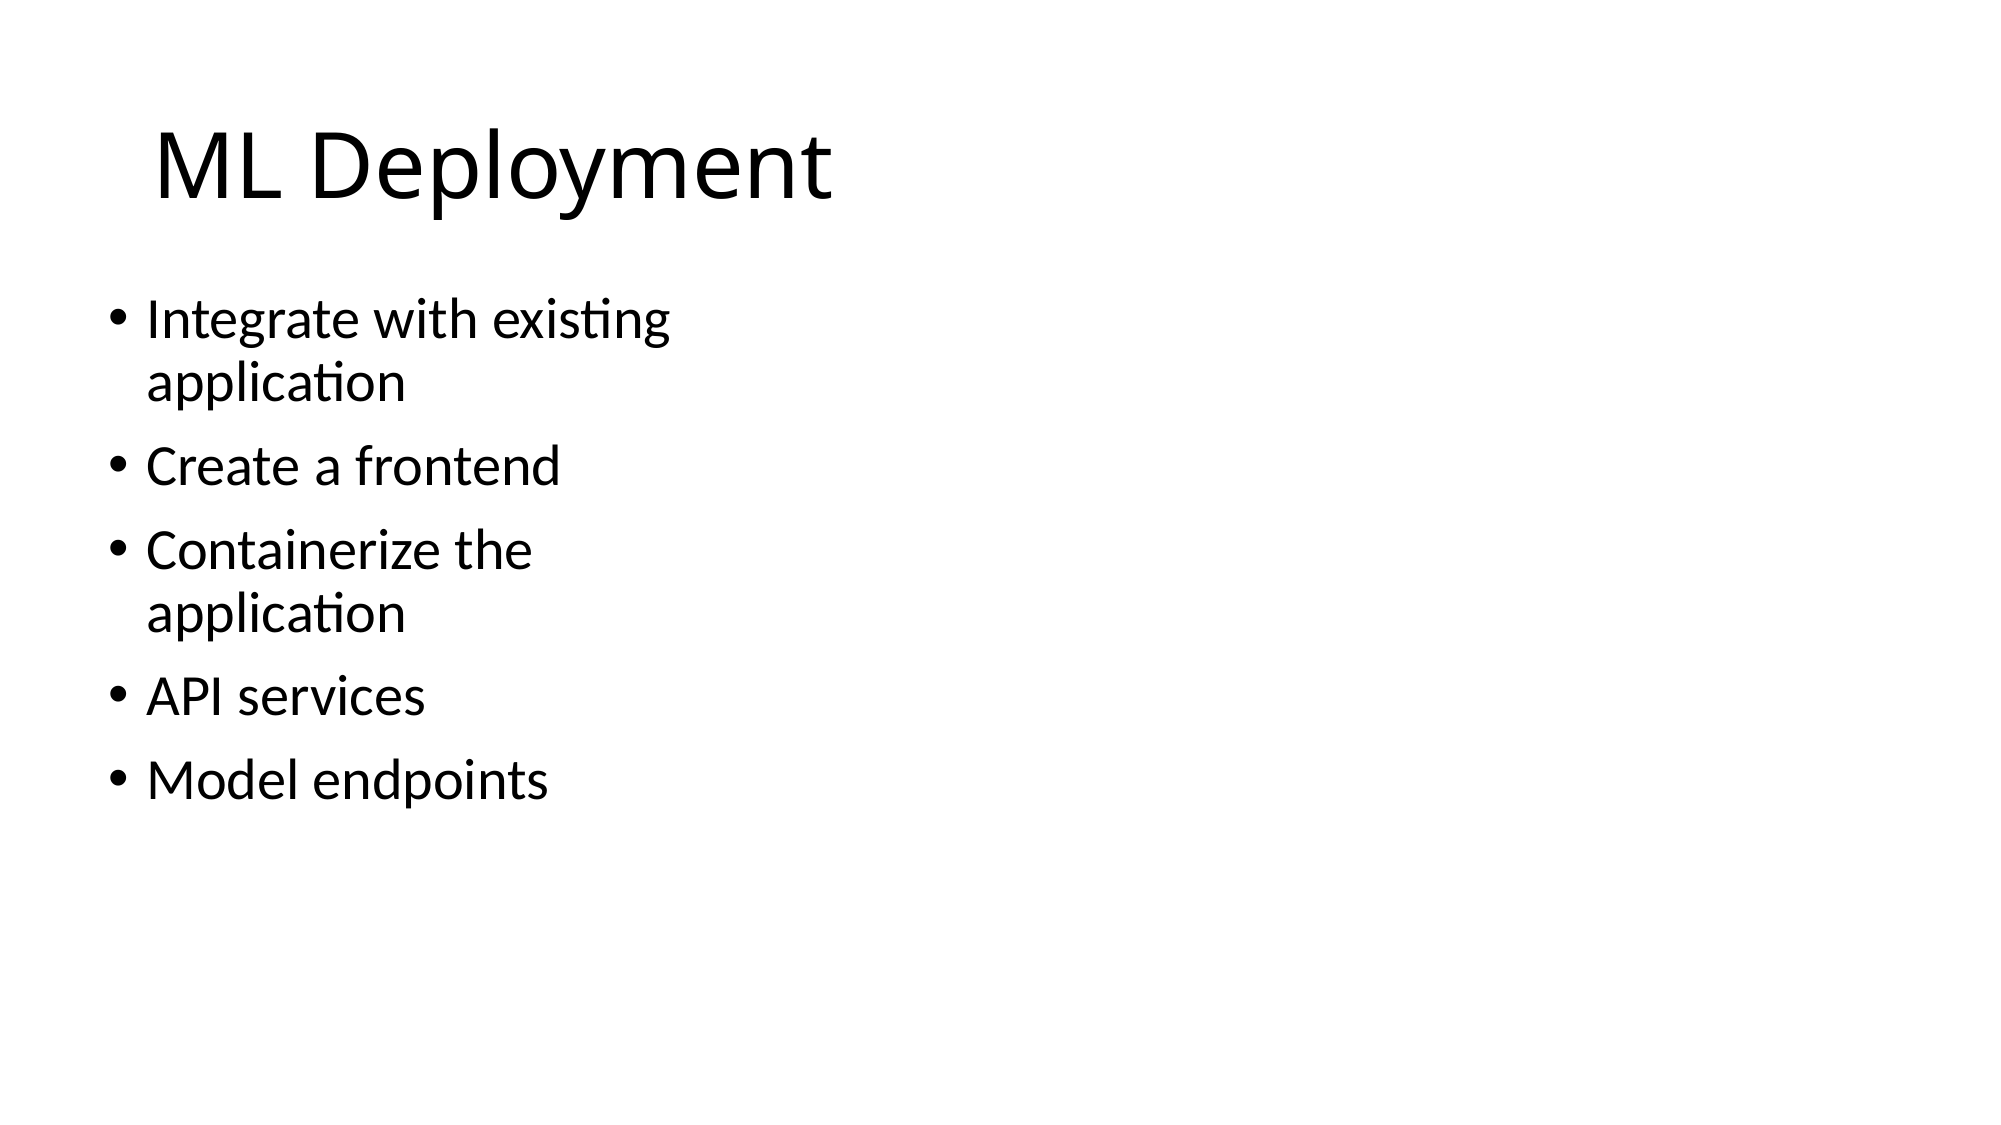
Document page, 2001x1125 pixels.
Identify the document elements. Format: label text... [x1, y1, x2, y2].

title ML Deployment [137, 59, 1863, 278]
list Integrate with existing application Create a frontend Containerize the application API services Model endpoints [93, 281, 690, 982]
